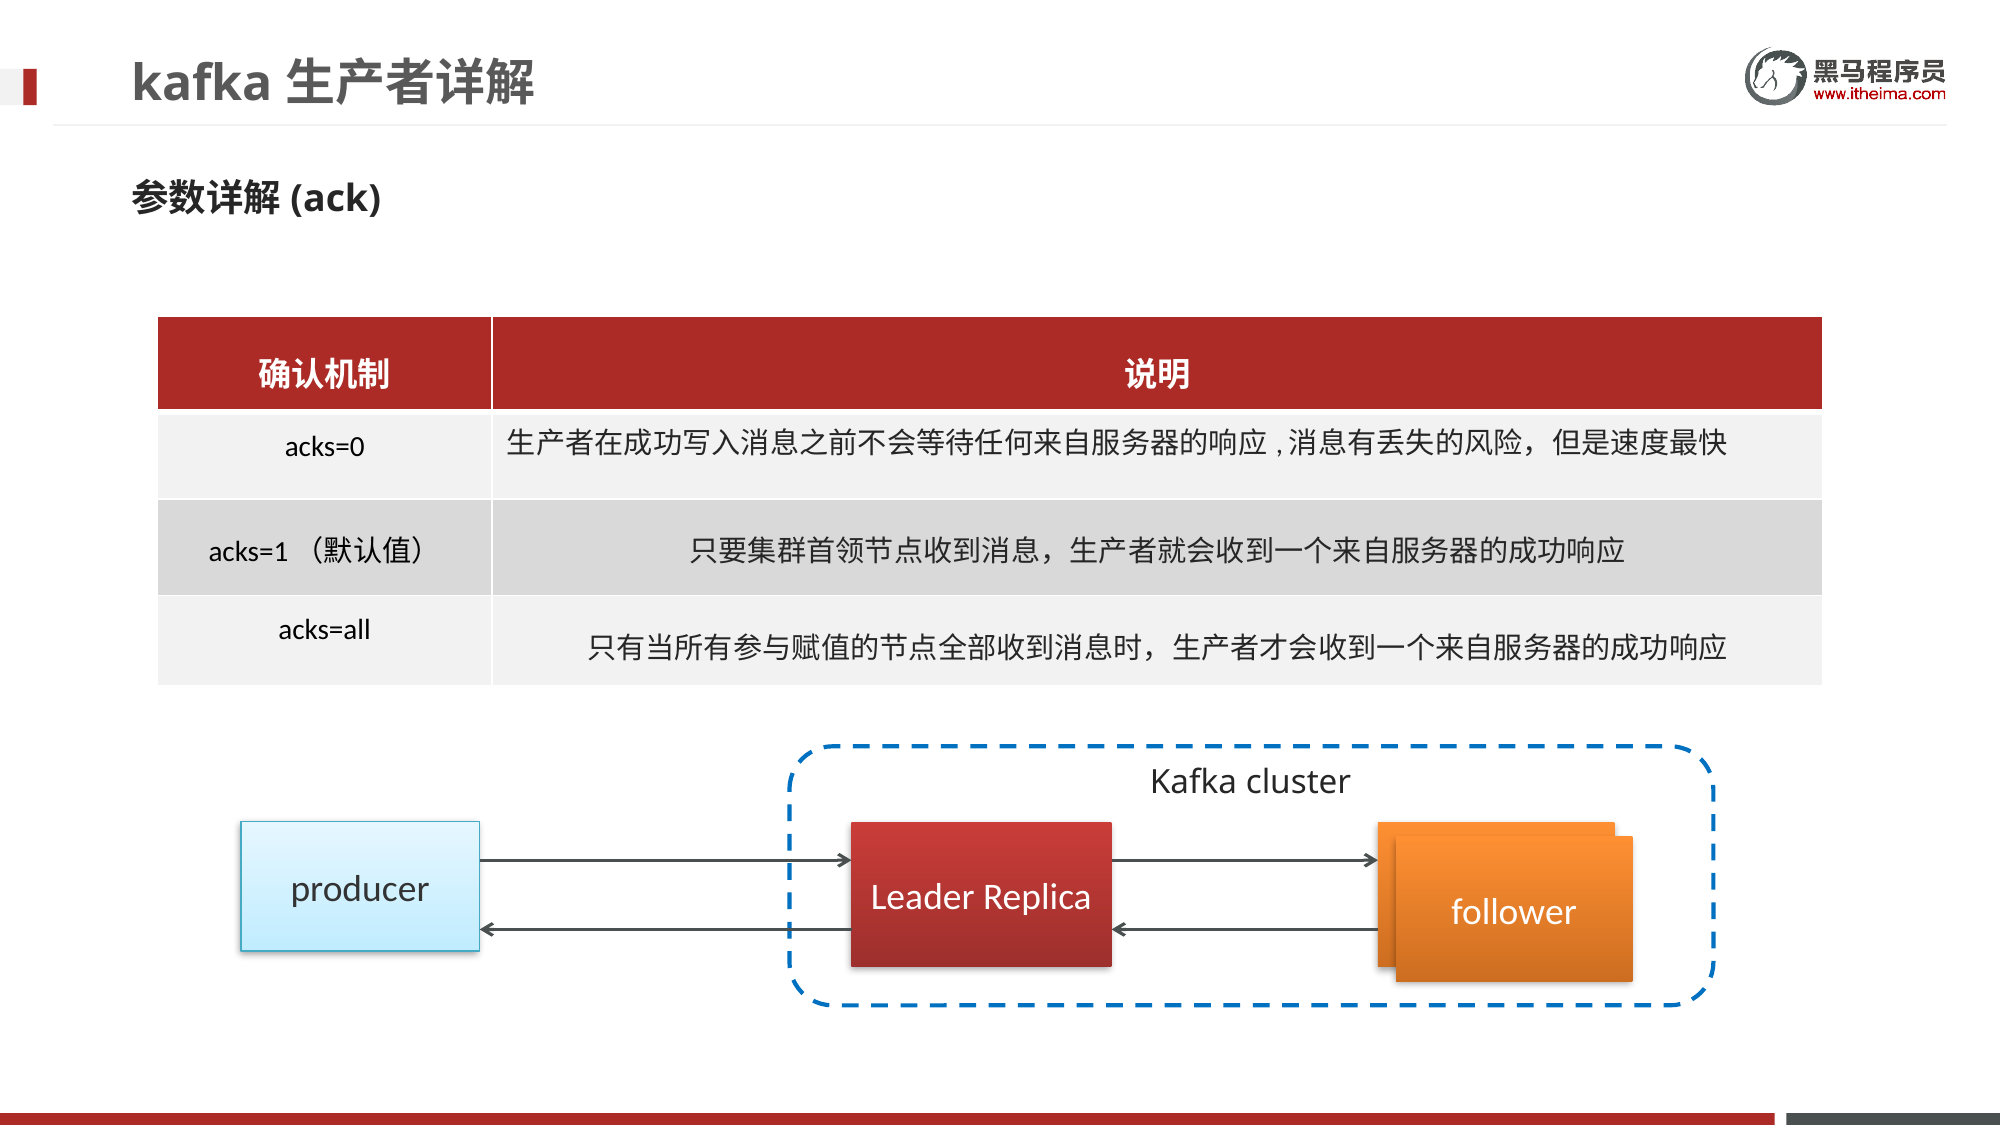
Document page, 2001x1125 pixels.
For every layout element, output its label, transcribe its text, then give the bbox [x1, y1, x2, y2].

text_box Kafka cluster [1135, 732, 1374, 818]
text_box [787, 744, 1716, 1008]
table_cell acks=0 [158, 415, 491, 498]
title kafka生产者详解 [116, 38, 1556, 124]
table_cell 只有当所有参与赋值的节点全部收到消息时，生产者才会收到一个来自服务器的成功响应 [493, 596, 1822, 685]
list 参数详解(ack) [116, 154, 1872, 239]
table_cell acks=1（默认值） [158, 500, 491, 595]
picture [1744, 46, 1946, 106]
text_box producer [240, 821, 480, 952]
text_box [1377, 822, 1615, 967]
text_box Leader Replica [851, 822, 1112, 967]
table_header 确认机制 [158, 317, 491, 409]
table_cell 生产者在成功写入消息之前不会等待任何来自服务器的响应,消息有丢失的风险，但是速度最快 [493, 415, 1822, 498]
table_header 说明 [493, 317, 1822, 409]
text_box follower [1396, 836, 1633, 982]
table_cell acks=all [158, 596, 491, 685]
table_cell 只要集群首领节点收到消息，生产者就会收到一个来自服务器的成功响应 [493, 500, 1822, 595]
